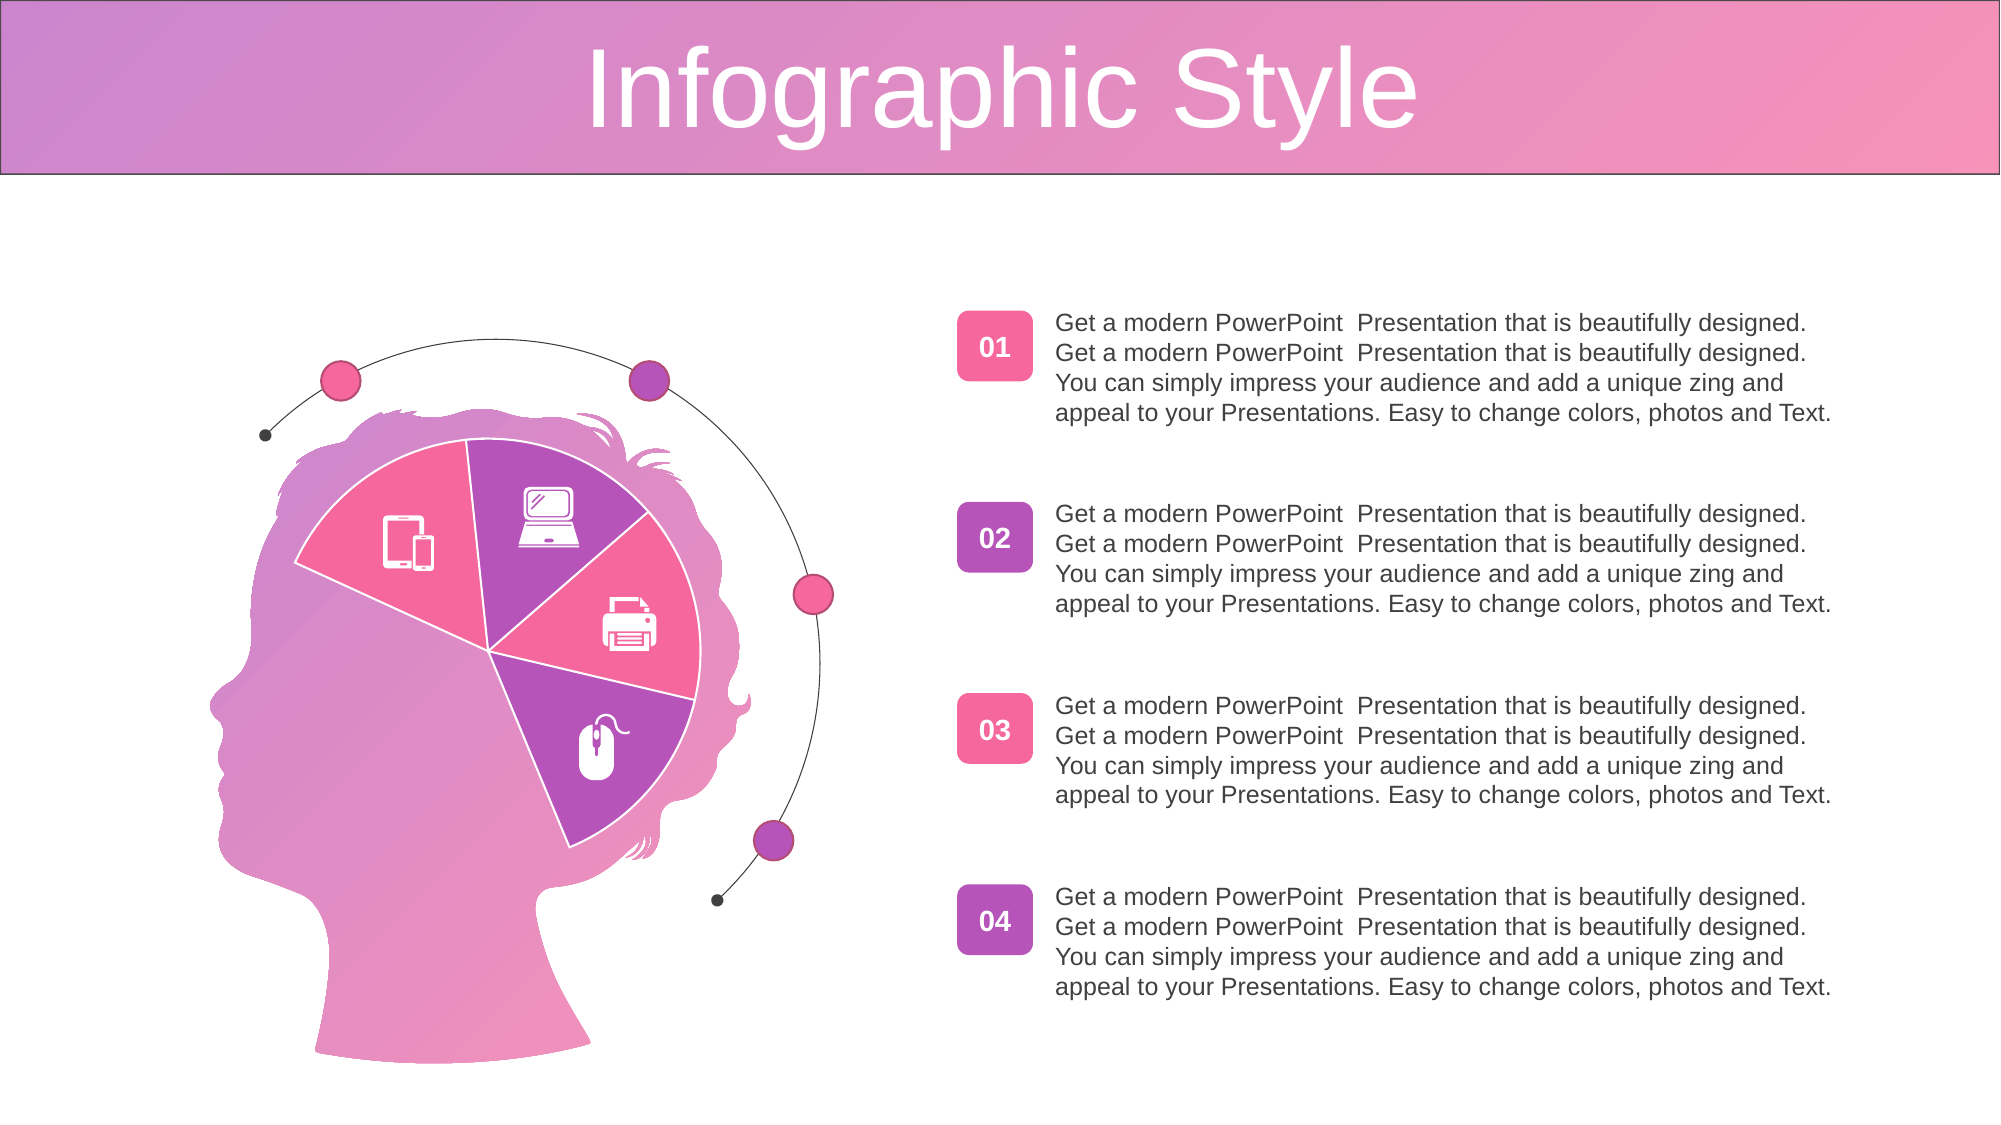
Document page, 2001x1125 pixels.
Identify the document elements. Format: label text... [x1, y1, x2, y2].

text_box Get a modern PowerPoint Presentation that is beautifully designed. Get a modern PowerPoint Presentation that is beautifully designed. You can simply impress your audience and add a unique zing and appeal to your Presentations. Easy to change colors, photos and Text. [1040, 681, 1868, 817]
text_box [314, 988, 592, 1065]
text_box 01 [956, 309, 1035, 383]
text_box 03 [956, 691, 1035, 765]
text_box Get a modern PowerPoint Presentation that is beautifully designed. Get a modern PowerPoint Presentation that is beautifully designed. You can simply impress your audience and add a unique zing and appeal to your Presentations. Easy to change colors, photos and Text. [1040, 490, 1868, 626]
text_box Get a modern PowerPoint Presentation that is beautifully designed. Get a modern PowerPoint Presentation that is beautifully designed. You can simply impress your audience and add a unique zing and appeal to your Presentations. Easy to change colors, photos and Text. [1040, 873, 1868, 1008]
list Infographic Style [53, 31, 1952, 151]
text_box 02 [956, 500, 1035, 574]
text_box 04 [956, 883, 1035, 957]
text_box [171, 339, 834, 988]
text_box Get a modern PowerPoint Presentation that is beautifully designed. Get a modern PowerPoint Presentation that is beautifully designed. You can simply impress your audience and add a unique zing and appeal to your Presentations. Easy to change colors, photos and Text. [1040, 299, 1868, 434]
